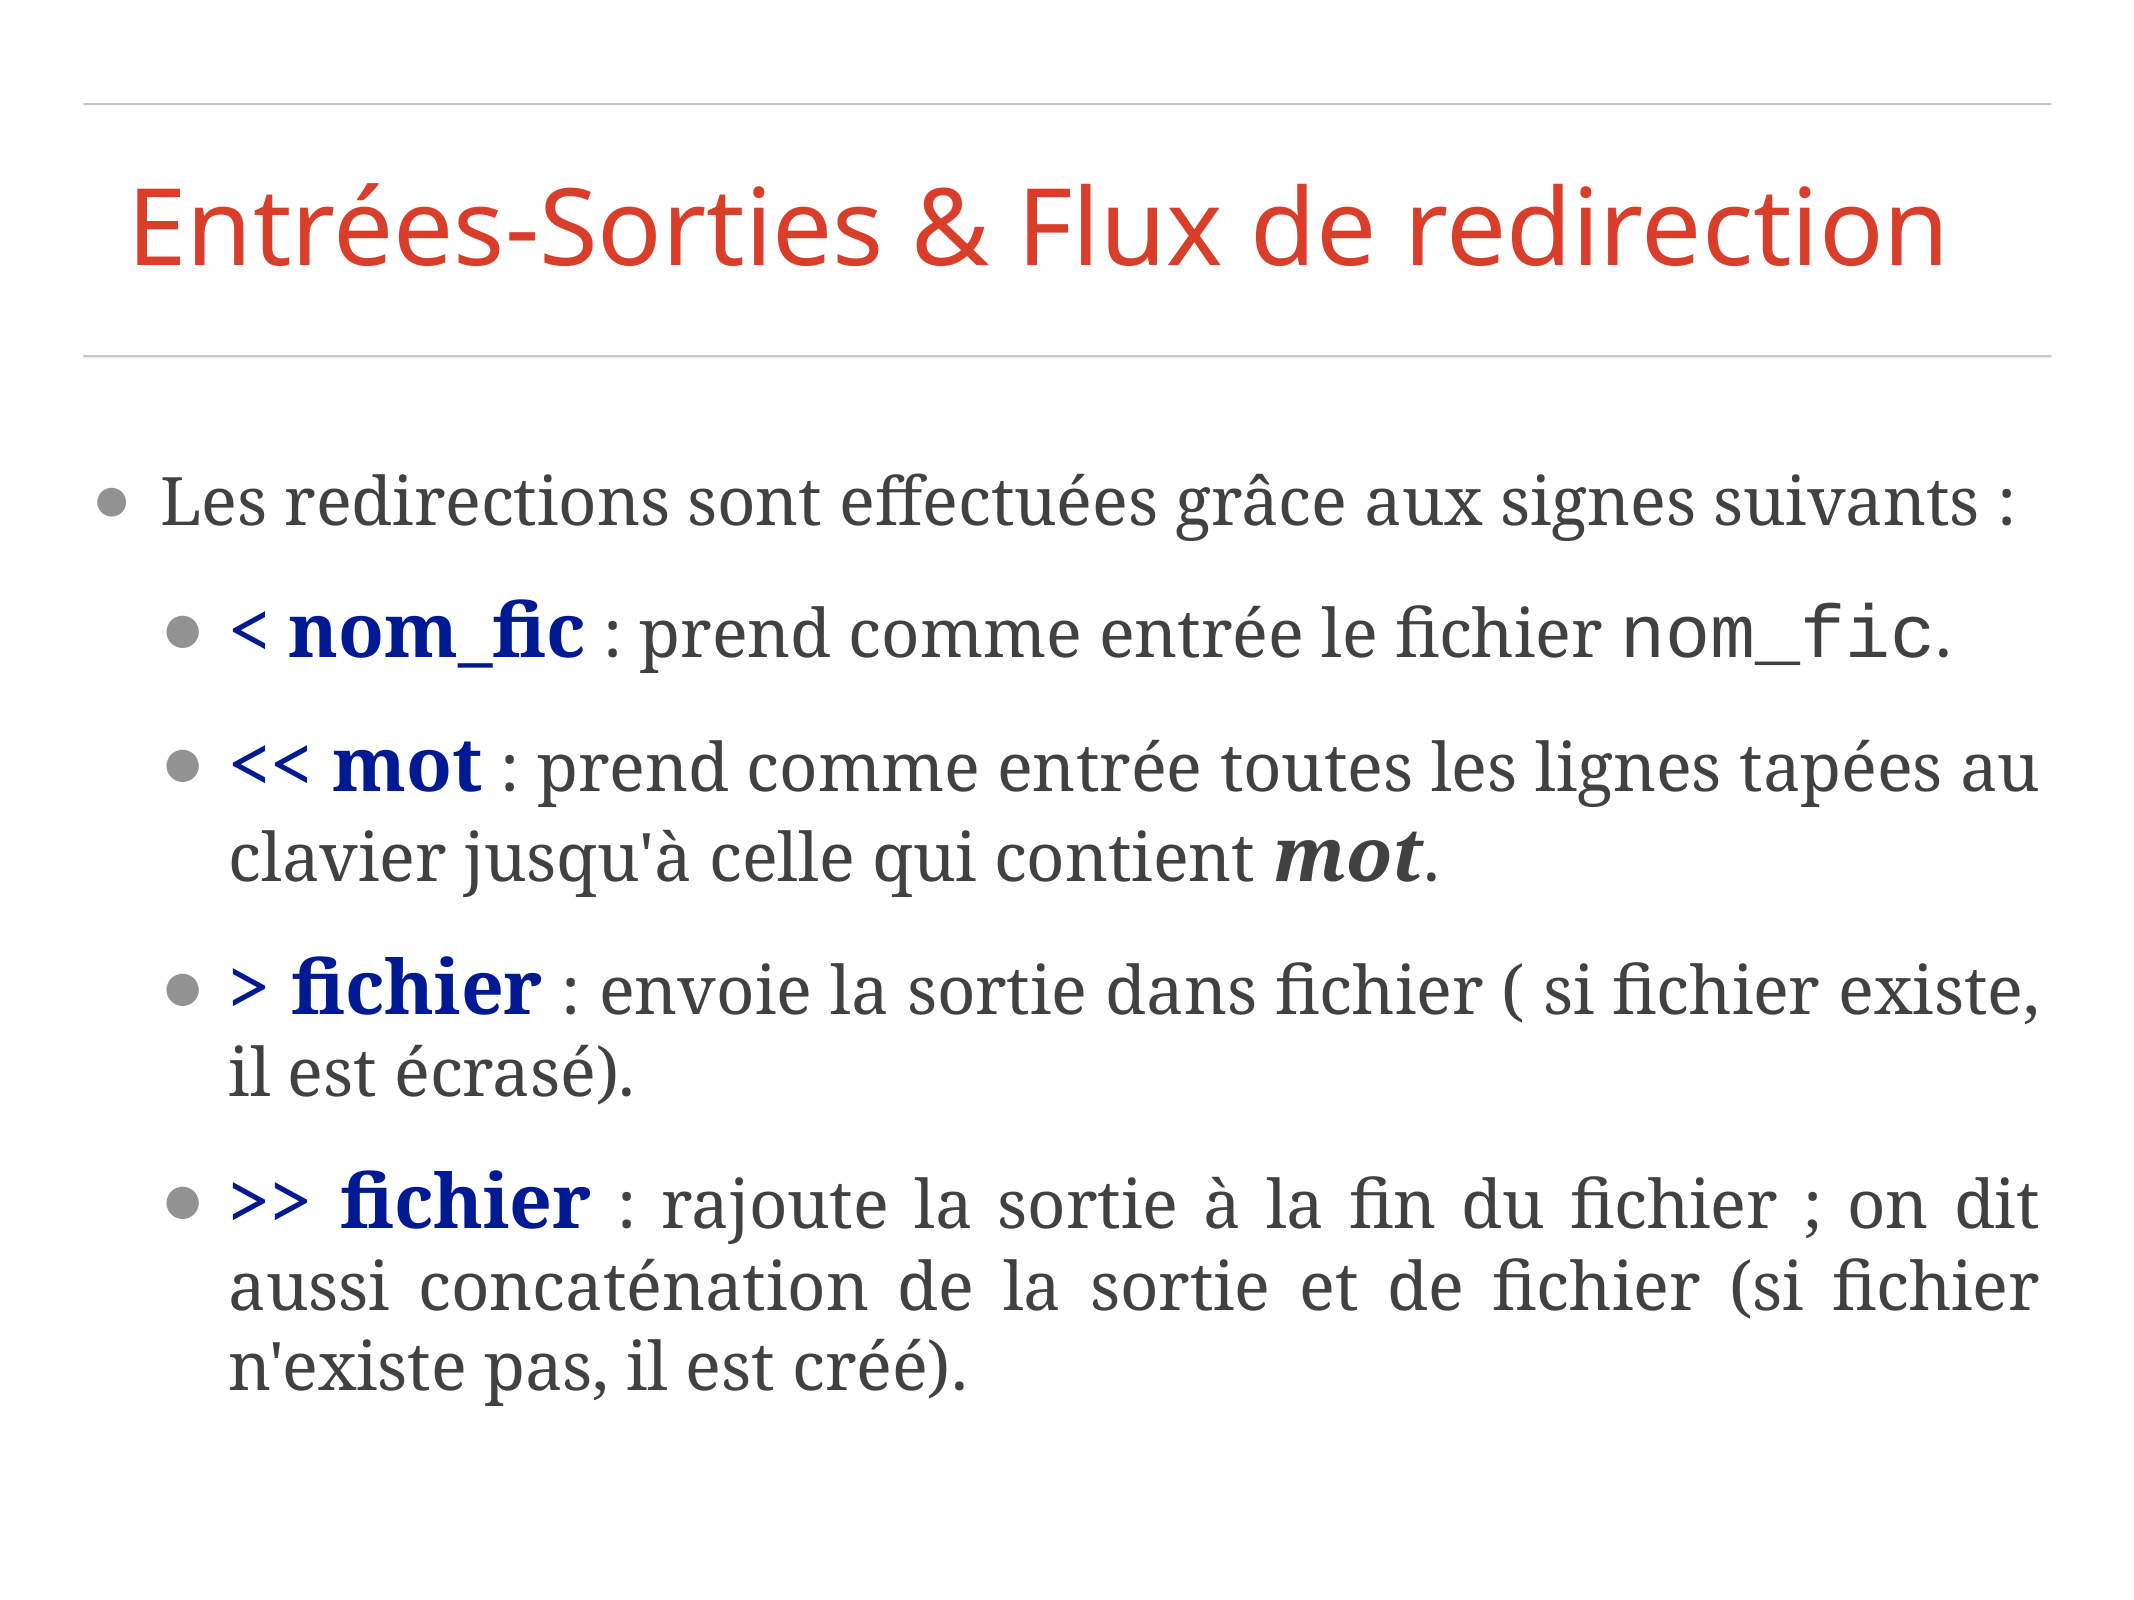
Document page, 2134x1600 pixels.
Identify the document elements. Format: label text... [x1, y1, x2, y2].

list Les redirections sont effectuées grâce aux signes suivants : < nom_fic : prend comme entrée le fichier nom_fic. << mot : prend comme entrée toutes les lignes tapées au clavier jusqu'à celle qui contient mot. > fichier : envoie la sortie dans fichier ( si fichier existe, il est écrasé). >> fichier : rajoute la sortie à la fin du fichier ; on dit aussi concaténation de la sortie et de fichier (si fichier n'existe pas, il est créé). [83, 431, 2050, 1432]
title Entrées-Sorties & Flux de redirection [83, 131, 2050, 332]
